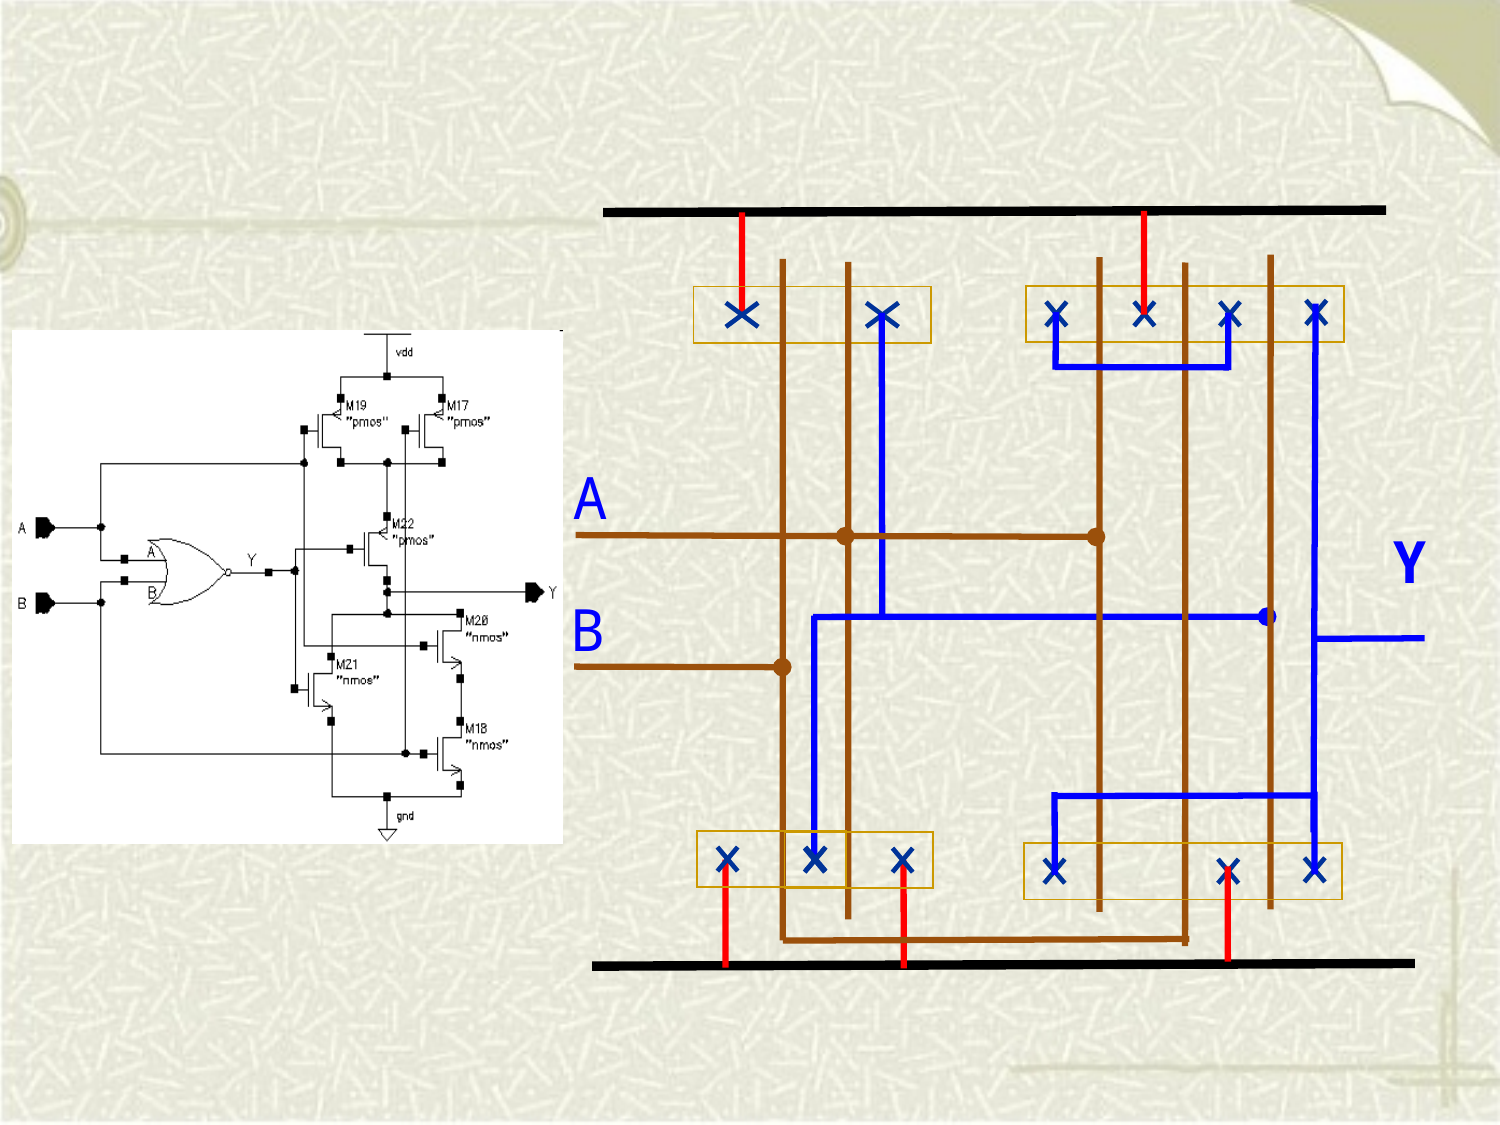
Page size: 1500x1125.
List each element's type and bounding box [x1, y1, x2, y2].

text_box [552, 210, 1469, 969]
picture [0, 0, 1500, 1125]
